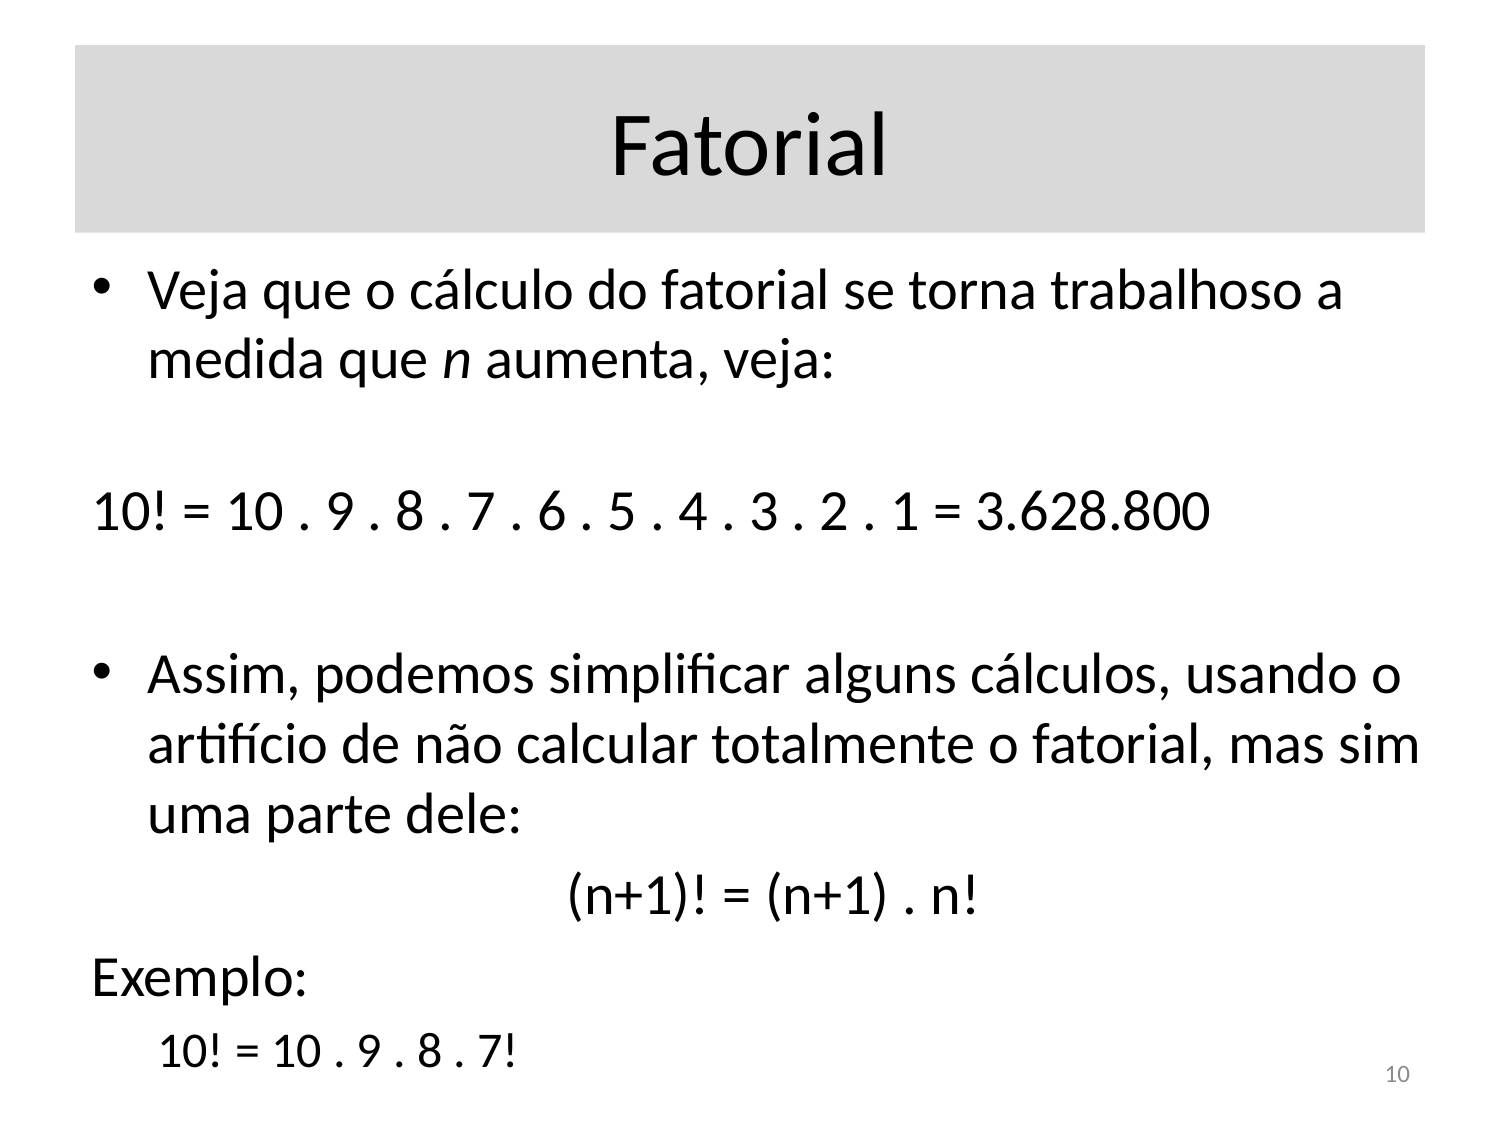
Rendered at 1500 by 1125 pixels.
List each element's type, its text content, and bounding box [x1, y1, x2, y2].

title Fatorial [75, 45, 1425, 233]
slide_number 10 [1074, 1042, 1425, 1103]
list Veja que o cálculo do fatorial se torna trabalhoso a medida que n aumenta, veja: 10! = 10 . 9 . 8 . 7 . 6 . 5 . 4 . 3 . 2 . 1 = 3.628.800 Assim, podemos simplificar alguns cálculos, usando o artifício de não calcular totalmente o fatorial, mas sim uma parte dele: (n+1)! = (n+1) . n! Exemplo: 10! = 10 . 9 . 8 . 7! [76, 243, 1471, 1106]
